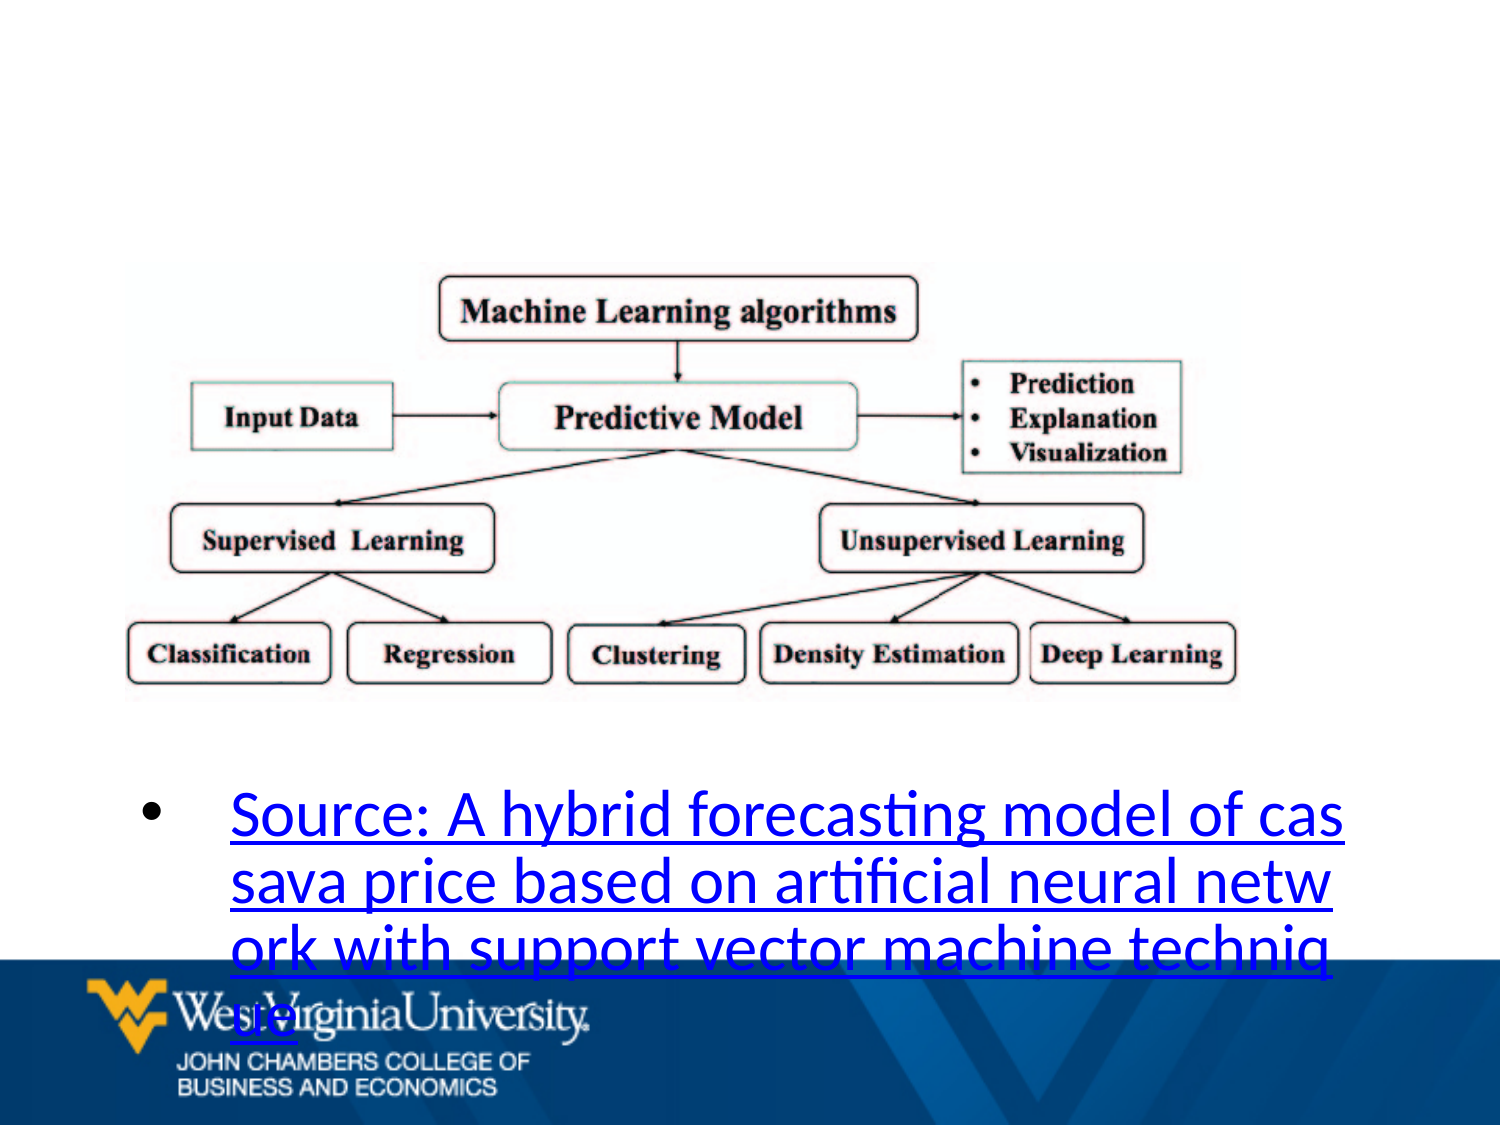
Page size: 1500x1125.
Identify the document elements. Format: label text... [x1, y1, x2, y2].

picture [0, 0, 1500, 1125]
list Source: A hybrid forecasting model of cassava price based on artificial neural network with support vector machine technique [125, 762, 1375, 888]
